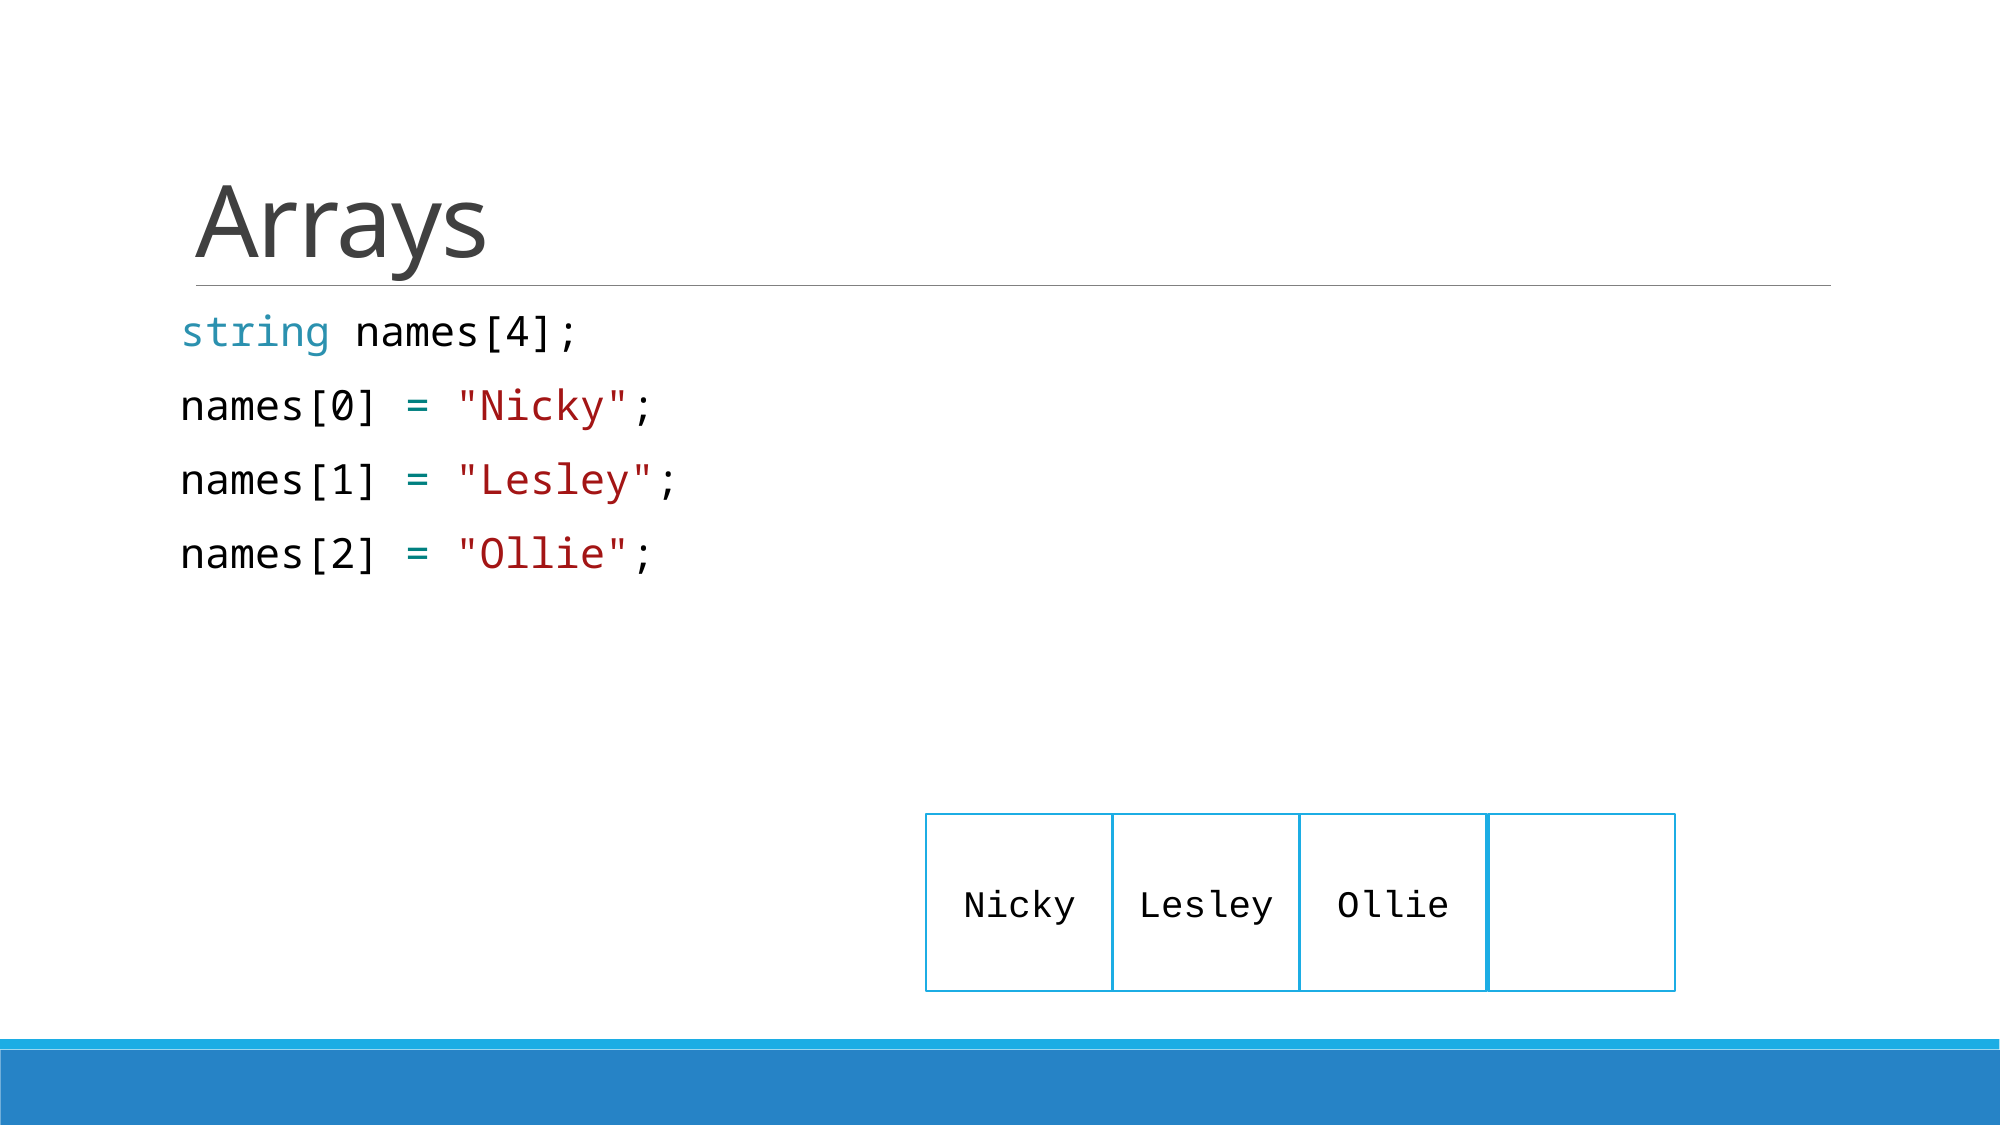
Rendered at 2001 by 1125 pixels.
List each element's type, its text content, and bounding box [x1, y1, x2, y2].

list string names[4]; names[0] = "Nicky"; names[1] = "Lesley"; names[2] = "Ollie"; [180, 302, 1830, 963]
title Arrays [180, 47, 1830, 285]
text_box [925, 813, 1676, 992]
